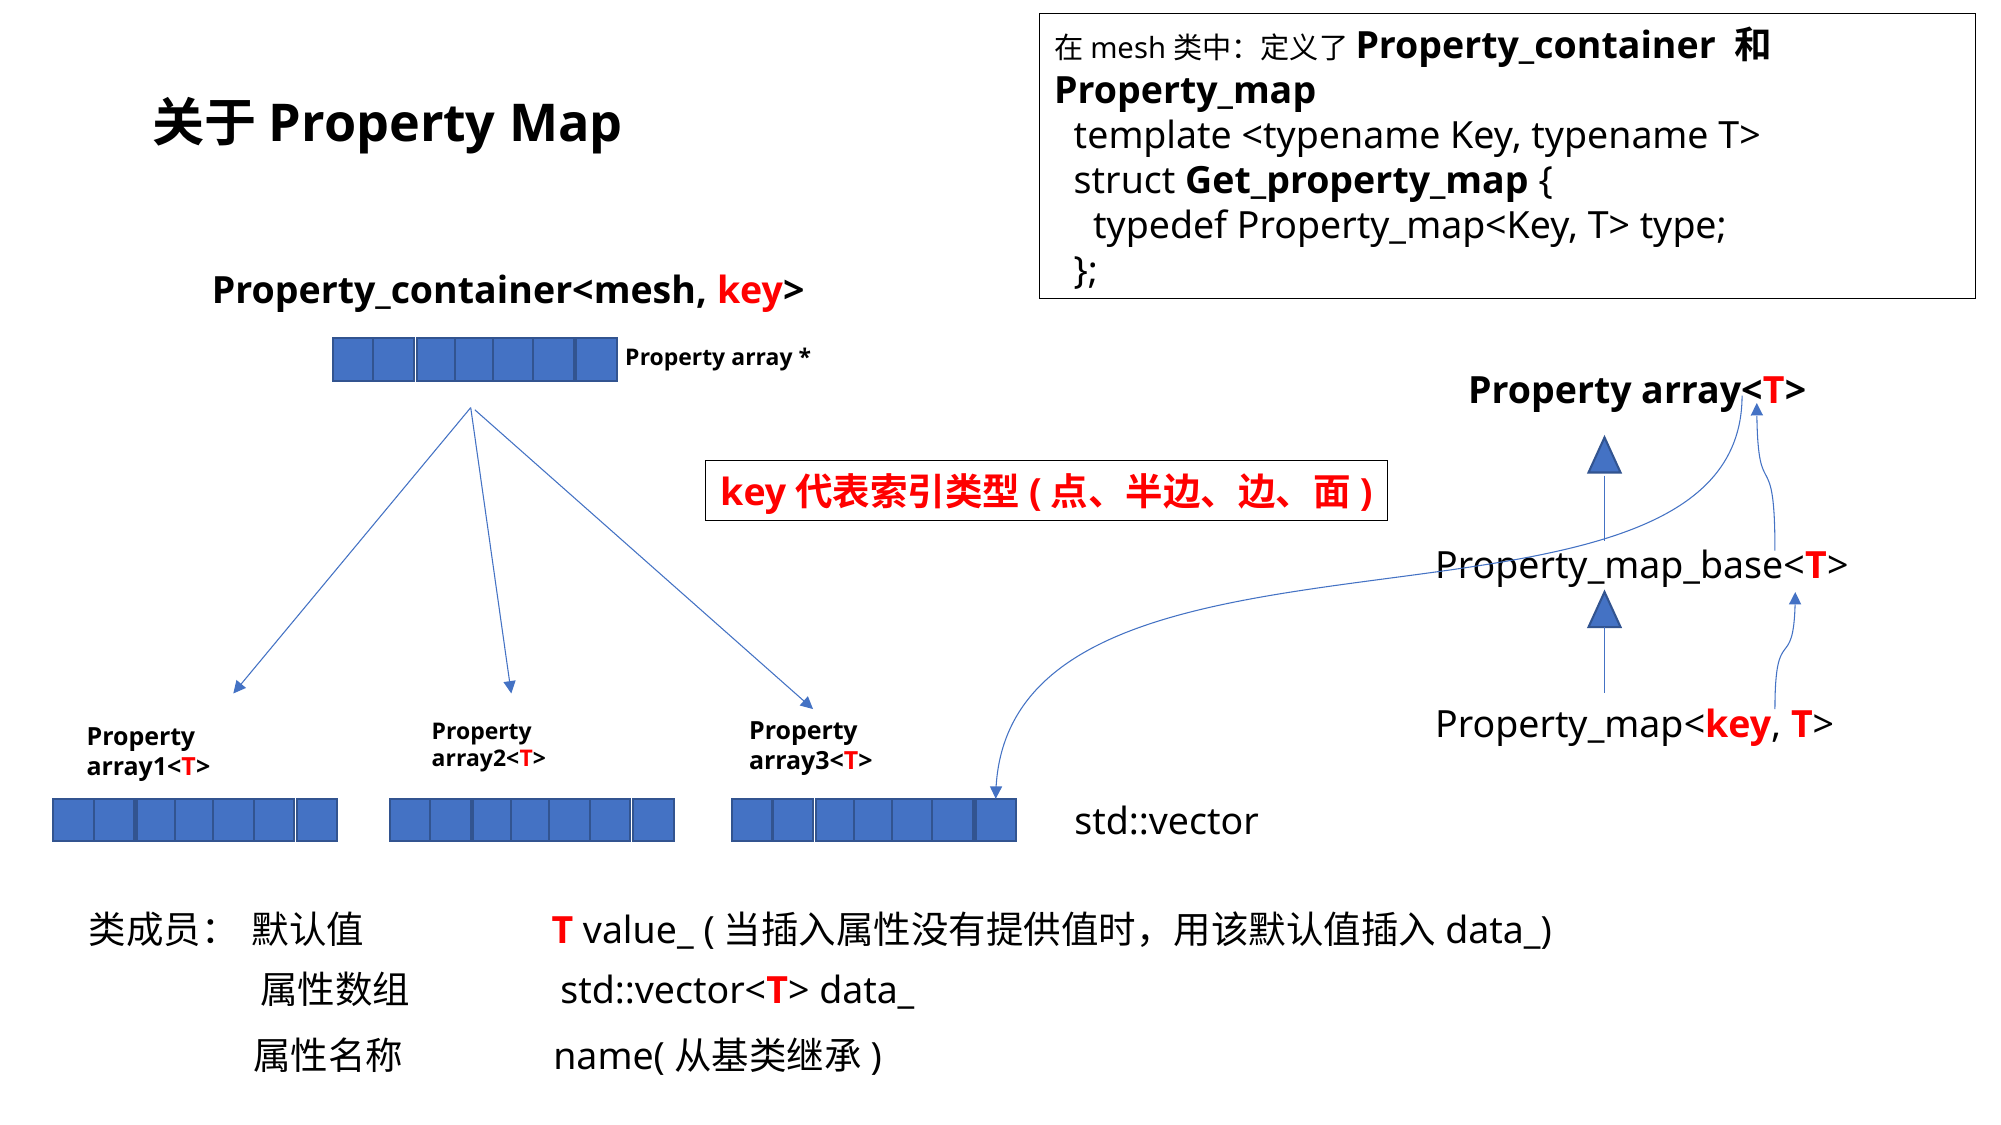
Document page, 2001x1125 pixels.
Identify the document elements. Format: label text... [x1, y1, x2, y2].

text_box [53, 259, 1899, 1085]
text_box 在mesh类中：定义了Property_container 和 Property_map template <typename Key, typename T> struct Get_property_map { typedef Property_map<Key, T> type; }; [1039, 13, 1976, 299]
title 关于Property Map [137, 65, 1039, 185]
